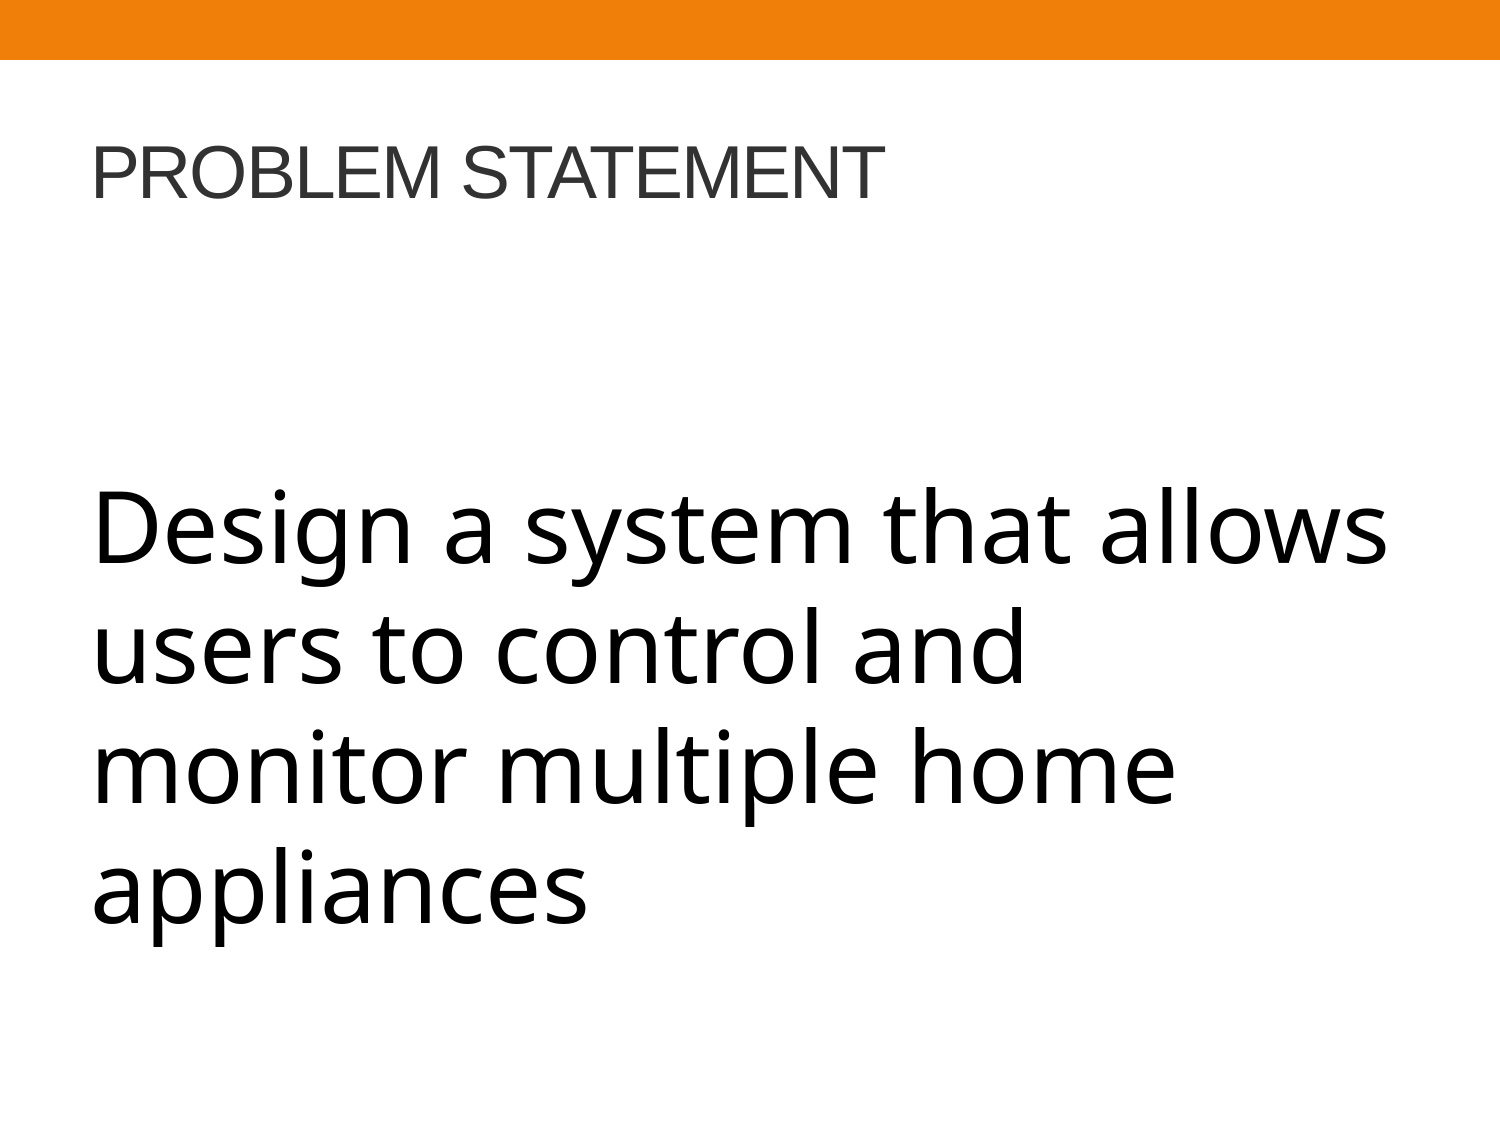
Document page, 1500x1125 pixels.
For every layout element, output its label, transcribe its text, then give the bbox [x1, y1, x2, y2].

list Design a system that allows users to control and monitor multiple home appliances [75, 262, 1425, 1063]
title PROBLEM STATEMENT [75, 87, 1425, 250]
